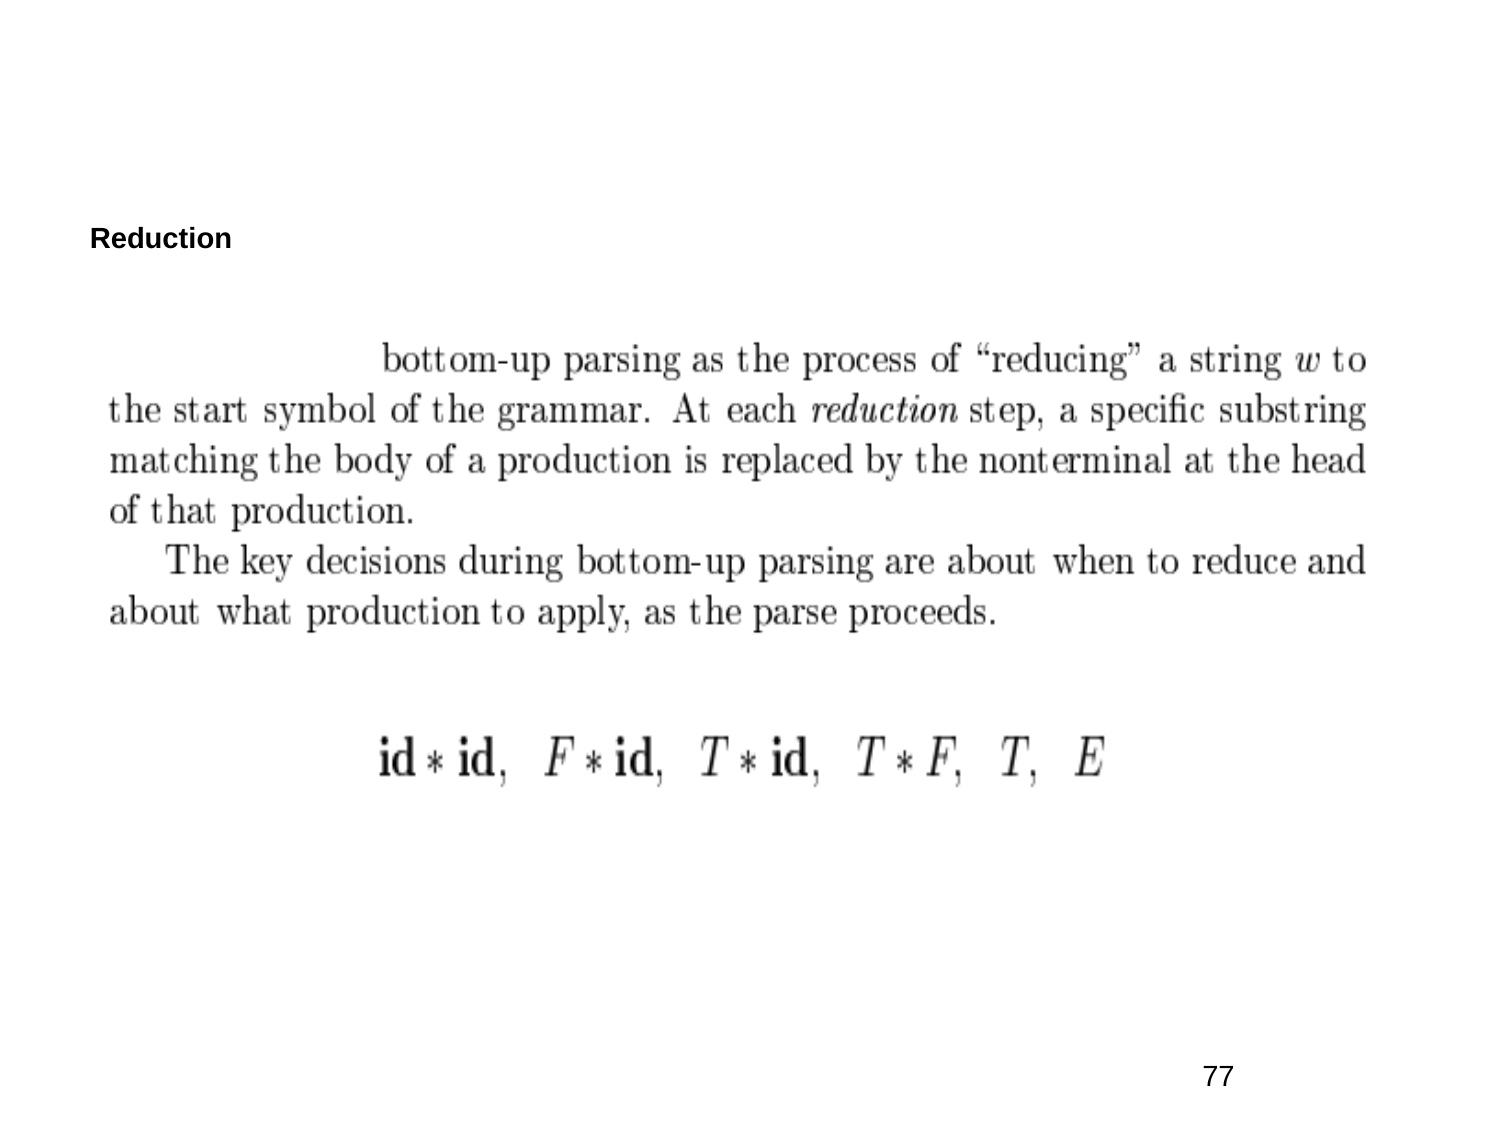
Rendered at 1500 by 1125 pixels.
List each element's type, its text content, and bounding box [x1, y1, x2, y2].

picture [324, 726, 1138, 813]
slide_number 77 [1187, 1050, 1500, 1125]
picture [54, 324, 1388, 651]
text_box Reduction [75, 212, 800, 263]
